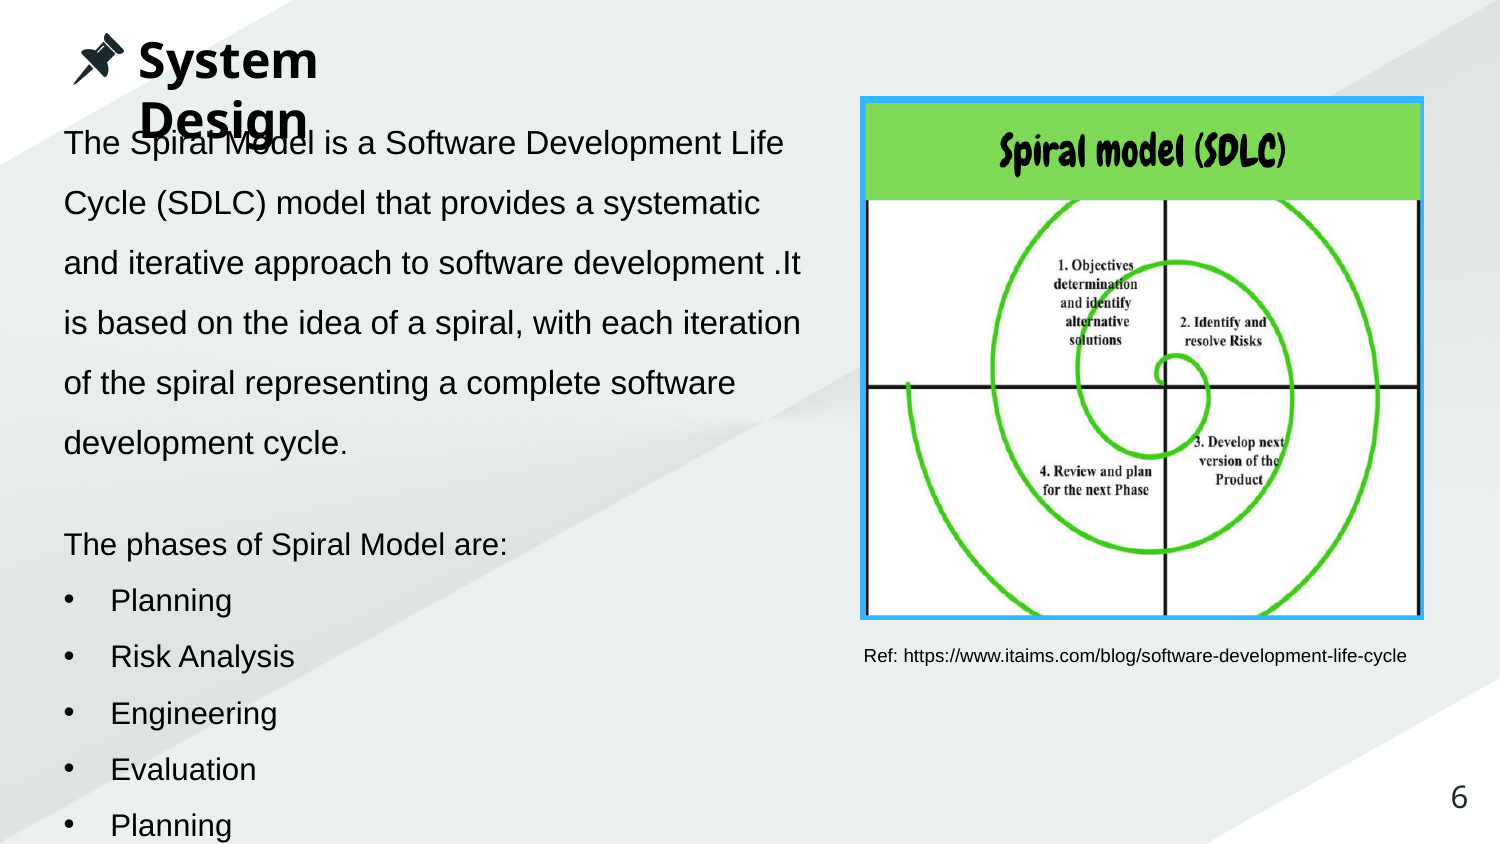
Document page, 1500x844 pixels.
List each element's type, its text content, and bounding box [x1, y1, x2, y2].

picture [859, 96, 1424, 621]
text_box Ref: https://www.itaims.com/blog/software-development-life-cycle [848, 636, 1424, 674]
picture [73, 33, 125, 85]
text_box The Spiral Model is a Software Development Life Cycle (SDLC) model that provides a systematic and iterative approach to software development .It is based on the idea of a spiral, with each iteration of the spiral representing a complete software development cycle. The phases of Spiral Model are: Planning Risk Analysis Engineering Evaluation Planning [48, 94, 827, 844]
text_box System Design [123, 21, 485, 94]
slide_number 6 [1378, 766, 1469, 832]
